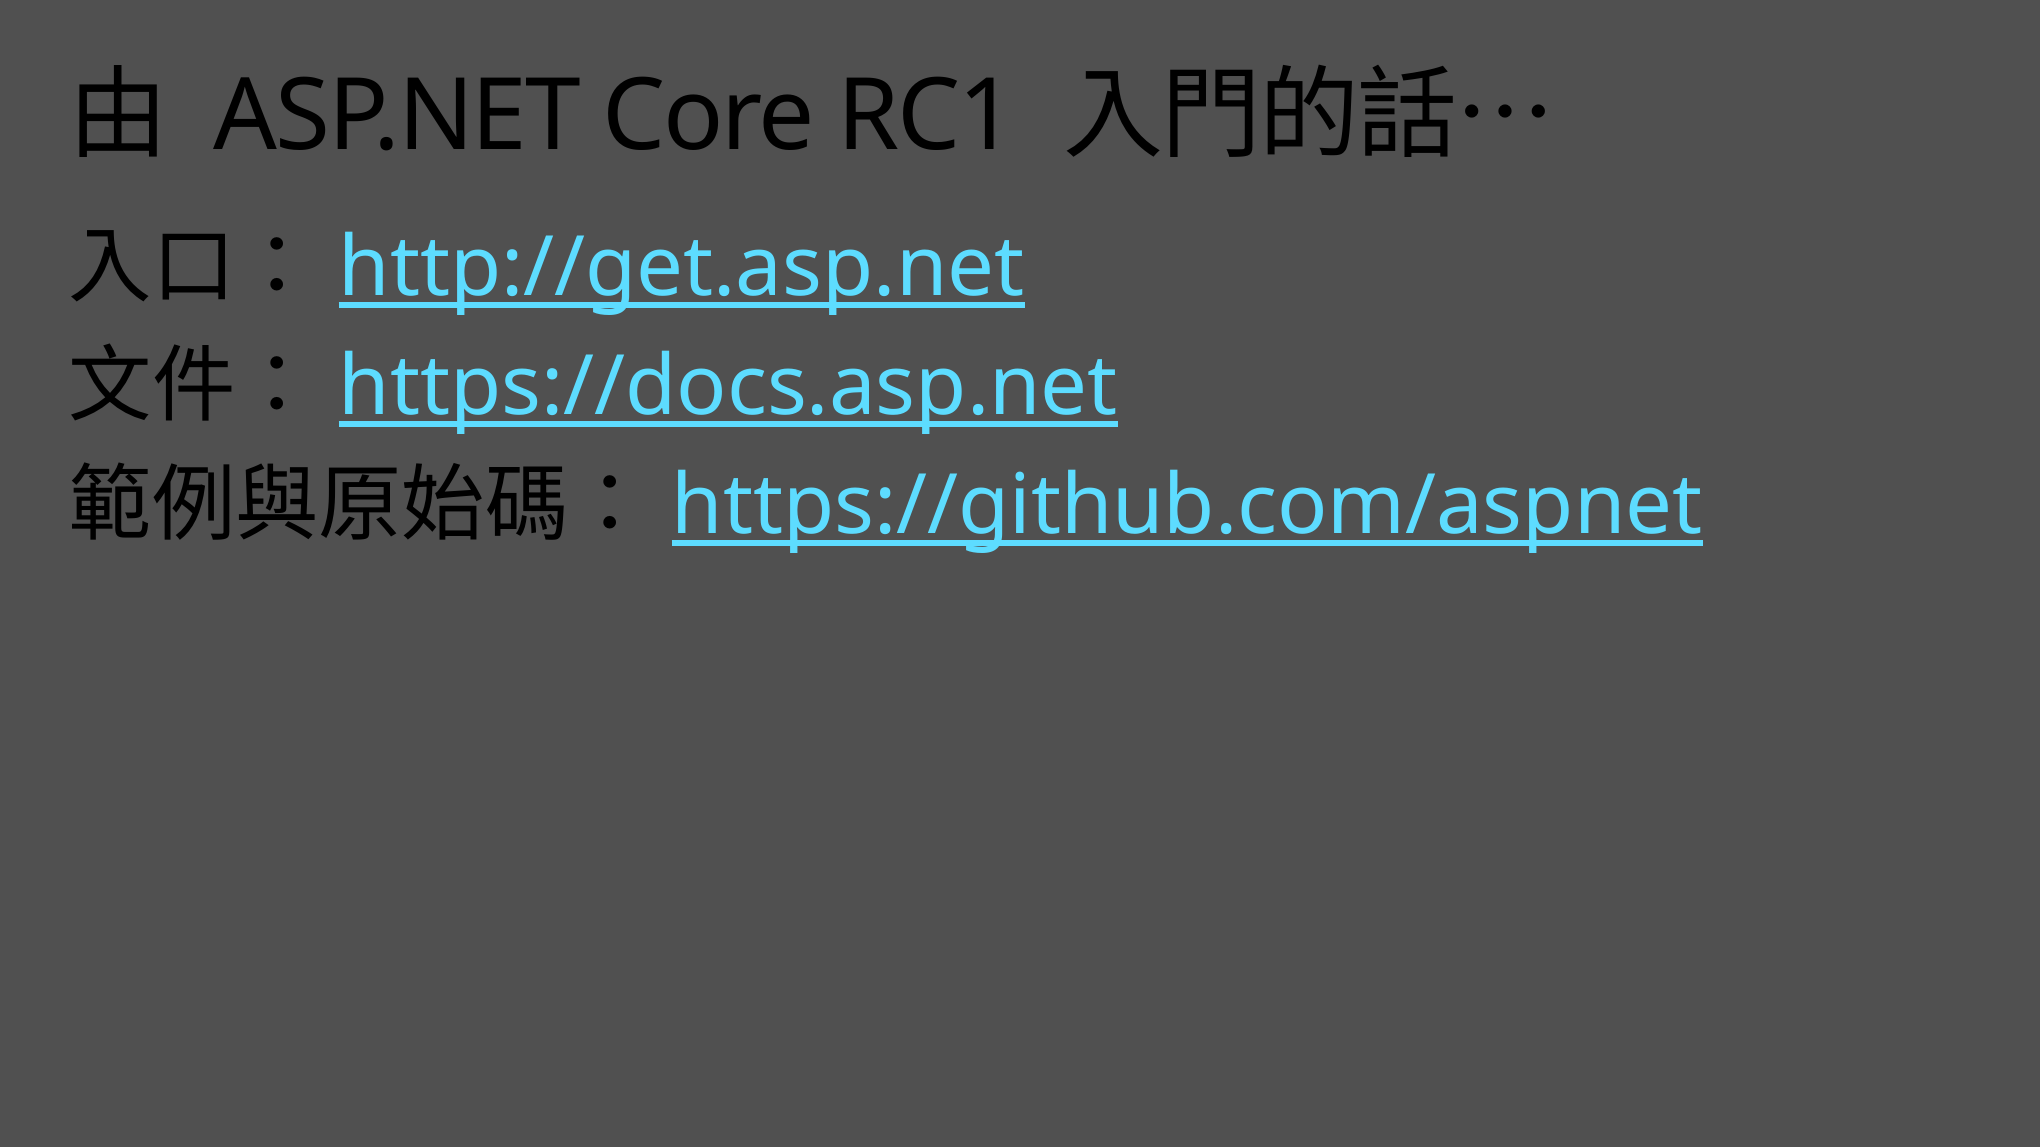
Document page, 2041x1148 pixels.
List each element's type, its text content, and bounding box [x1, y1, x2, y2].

list 入口：http://get.asp.net 文件：https://docs.asp.net 範例與原始碼：https://github.com/aspnet [45, 198, 1996, 543]
title 由 ASP.NET Core RC1 入門的話… [45, 48, 1996, 198]
